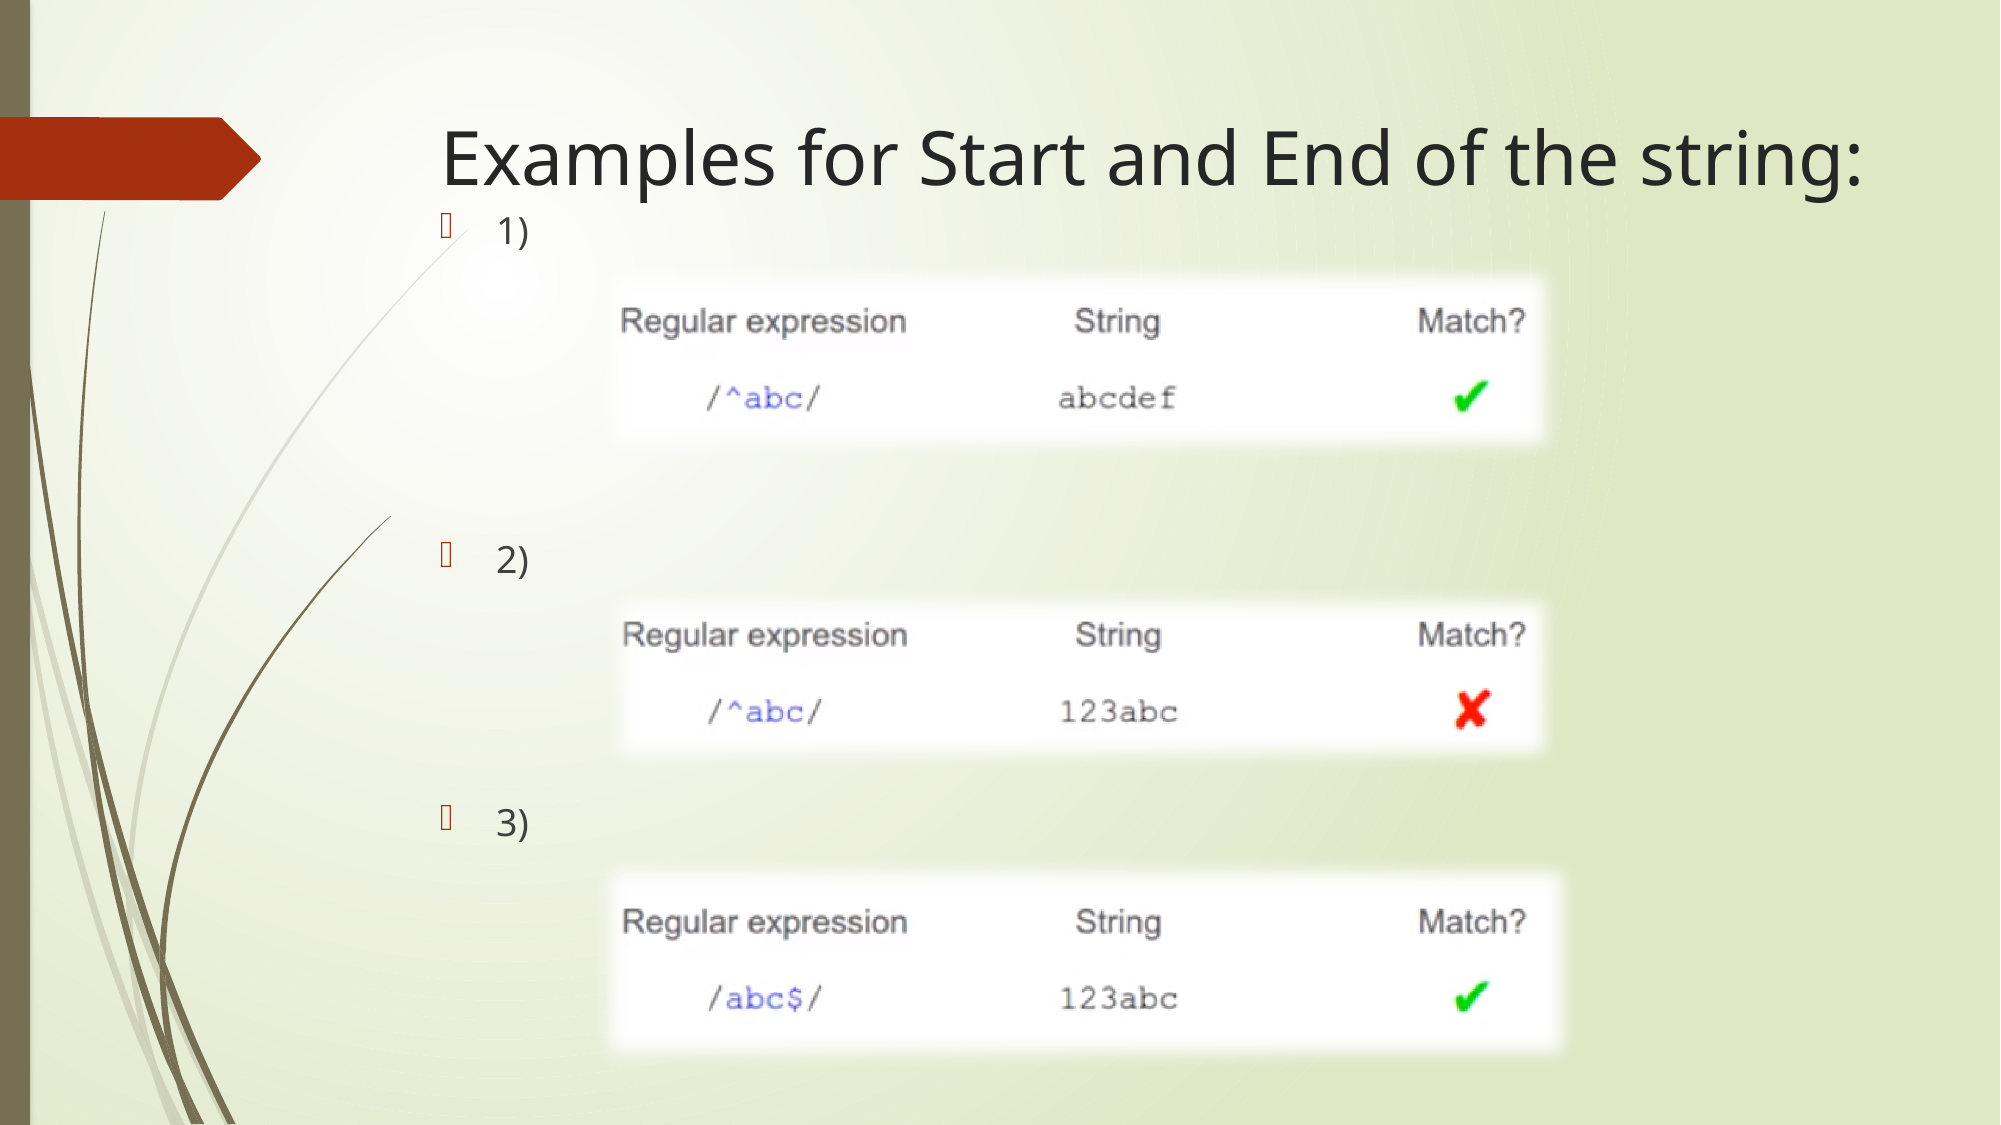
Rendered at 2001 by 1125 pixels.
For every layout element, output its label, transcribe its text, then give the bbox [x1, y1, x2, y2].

picture [595, 259, 1561, 461]
picture [602, 583, 1562, 771]
picture [592, 854, 1581, 1071]
title Examples for Start and End of the string: [425, 102, 1888, 199]
list 1) 2) 3) [424, 199, 1888, 1125]
